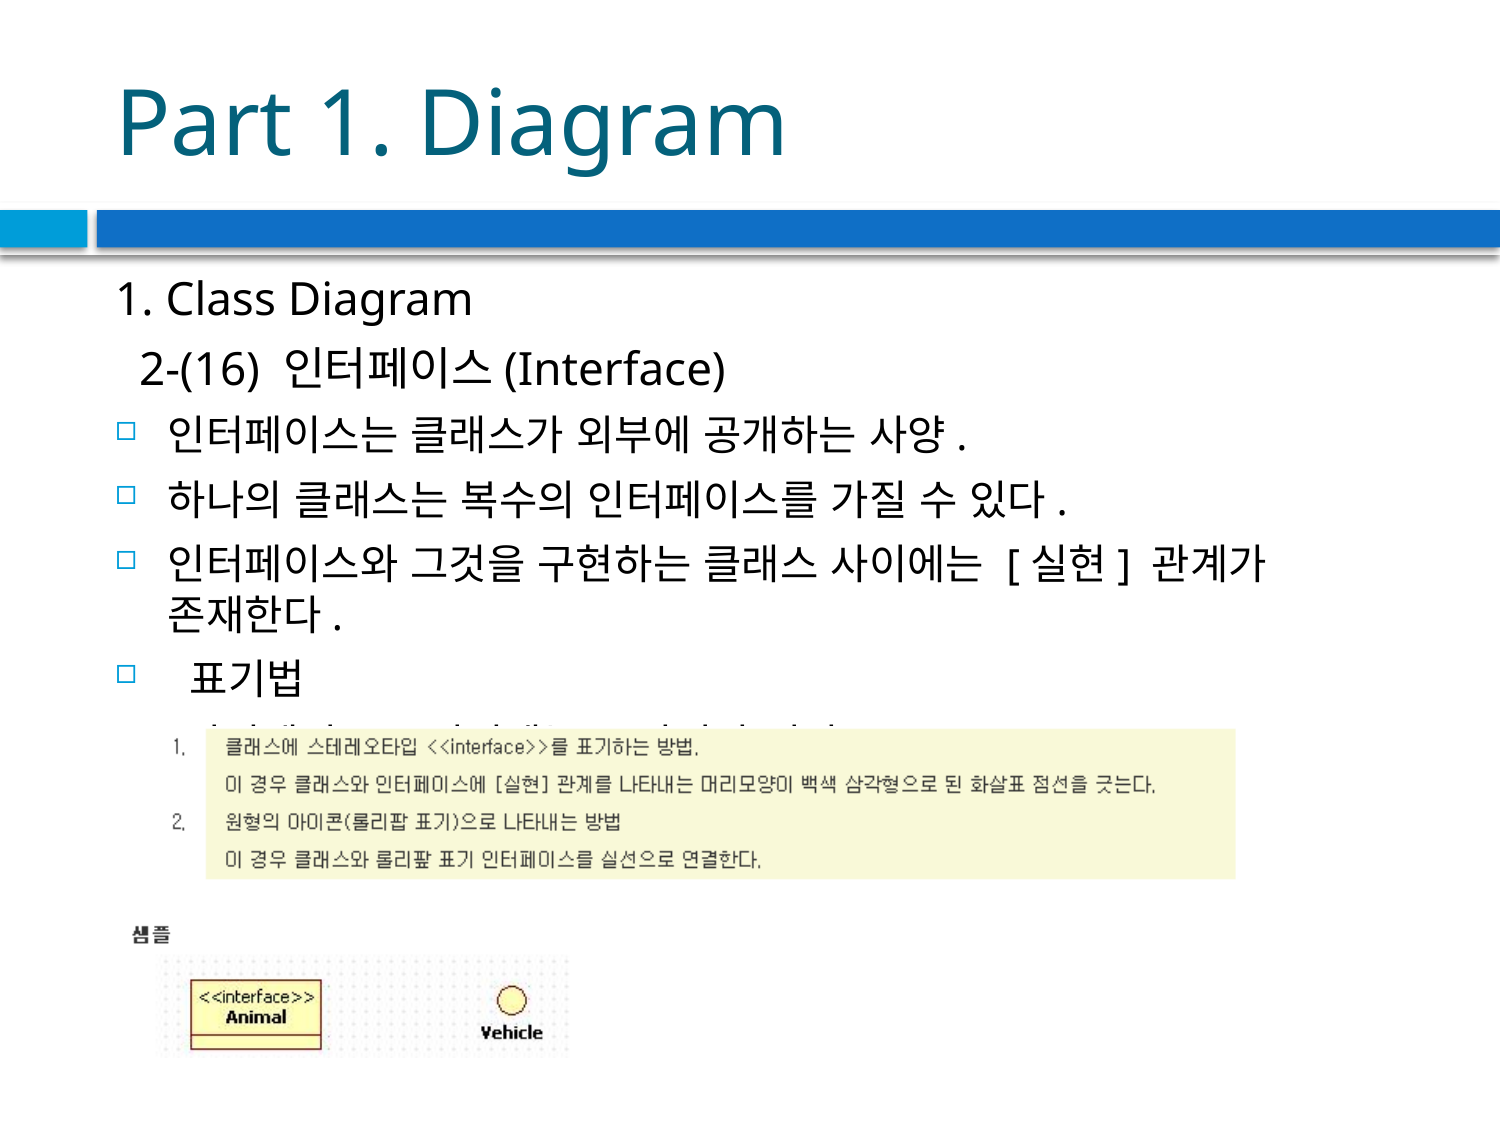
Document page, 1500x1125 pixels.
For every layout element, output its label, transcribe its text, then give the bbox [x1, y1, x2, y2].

title Part 1. Diagram [100, 37, 1438, 200]
list 1. Class Diagram 2-(16) 인터페이스(Interface) 인터페이스는 클래스가 외부에 공개하는 사양. 하나의 클래스는 복수의 인터페이스를 가질 수 있다. 인터페이스와 그것을 구현하는 클래스 사이에는 [실현] 관계가 존재한다. 표기법 인터페이스 표기법에는 2가지가 있다. [100, 262, 1438, 1000]
picture [128, 726, 1250, 1059]
